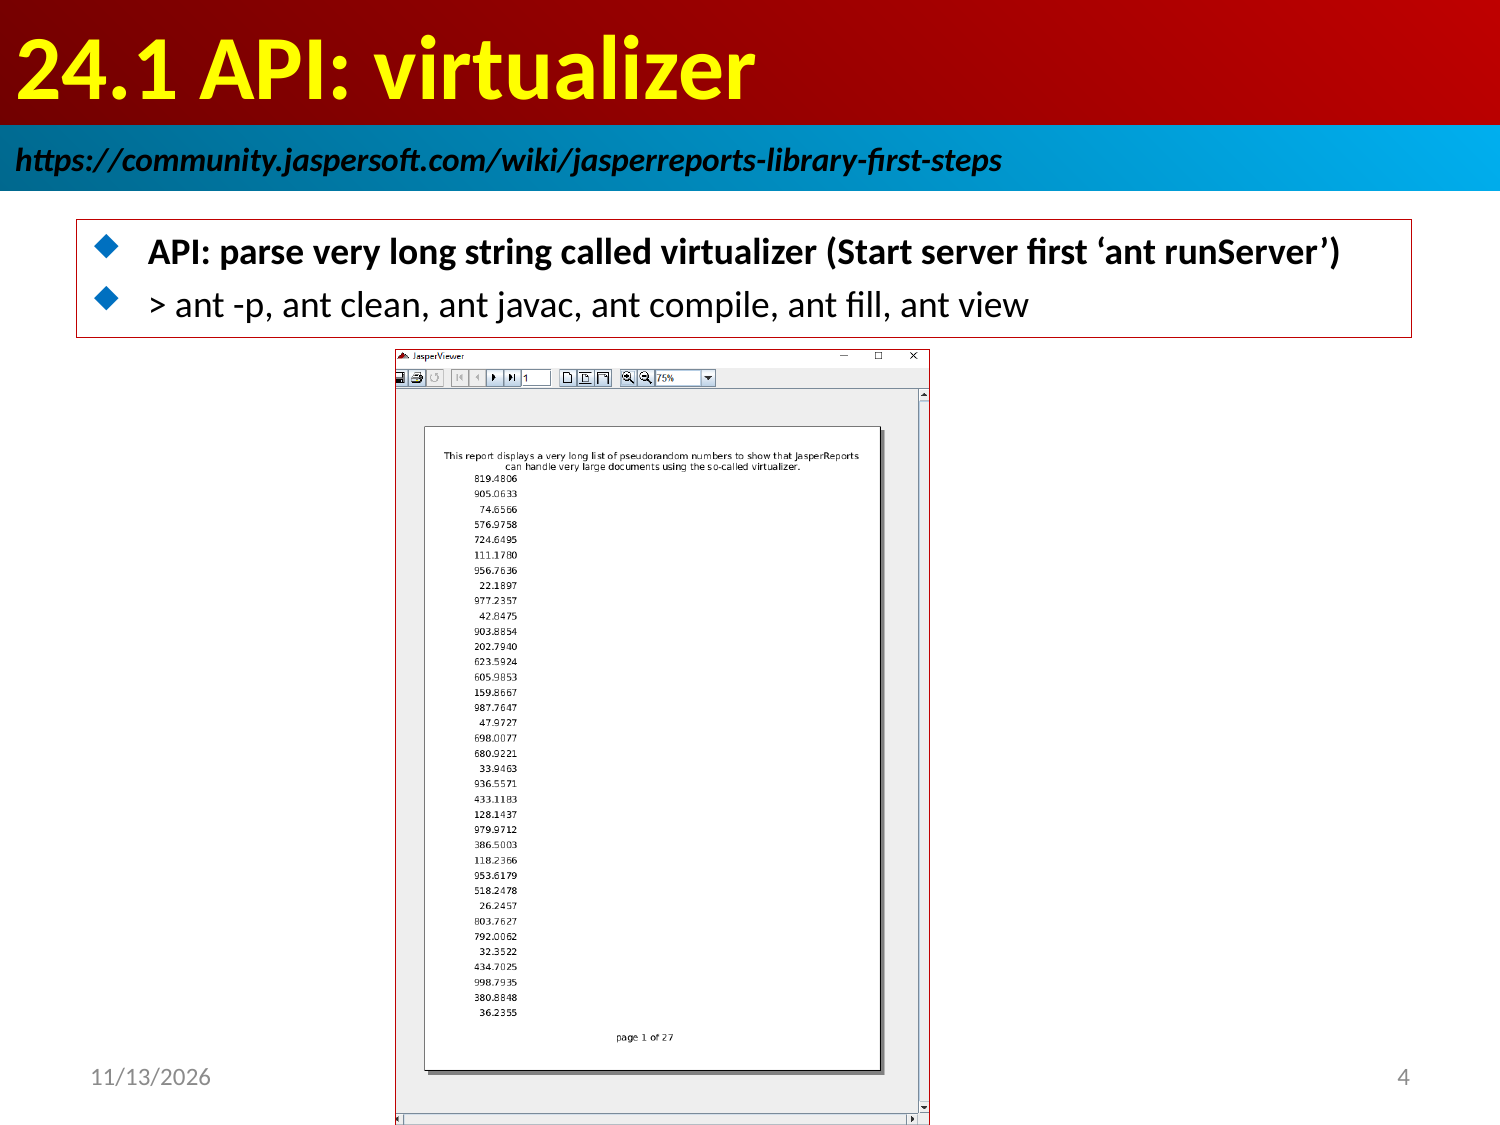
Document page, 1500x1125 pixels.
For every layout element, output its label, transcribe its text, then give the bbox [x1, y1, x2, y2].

subtitle API: parse very long string called virtualizer (Start server first ‘ant runServer’) > ant -p, ant clean, ant javac, ant compile, ant fill, ant view [76, 219, 1412, 338]
title 24.1 API: virtualizer [0, 0, 1500, 125]
text_box https://community.jaspersoft.com/wiki/jasperreports-library-first-steps [0, 125, 1500, 191]
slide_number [75, 1042, 390, 1109]
picture [395, 349, 930, 1125]
slide_number 4 [1074, 1042, 1425, 1109]
